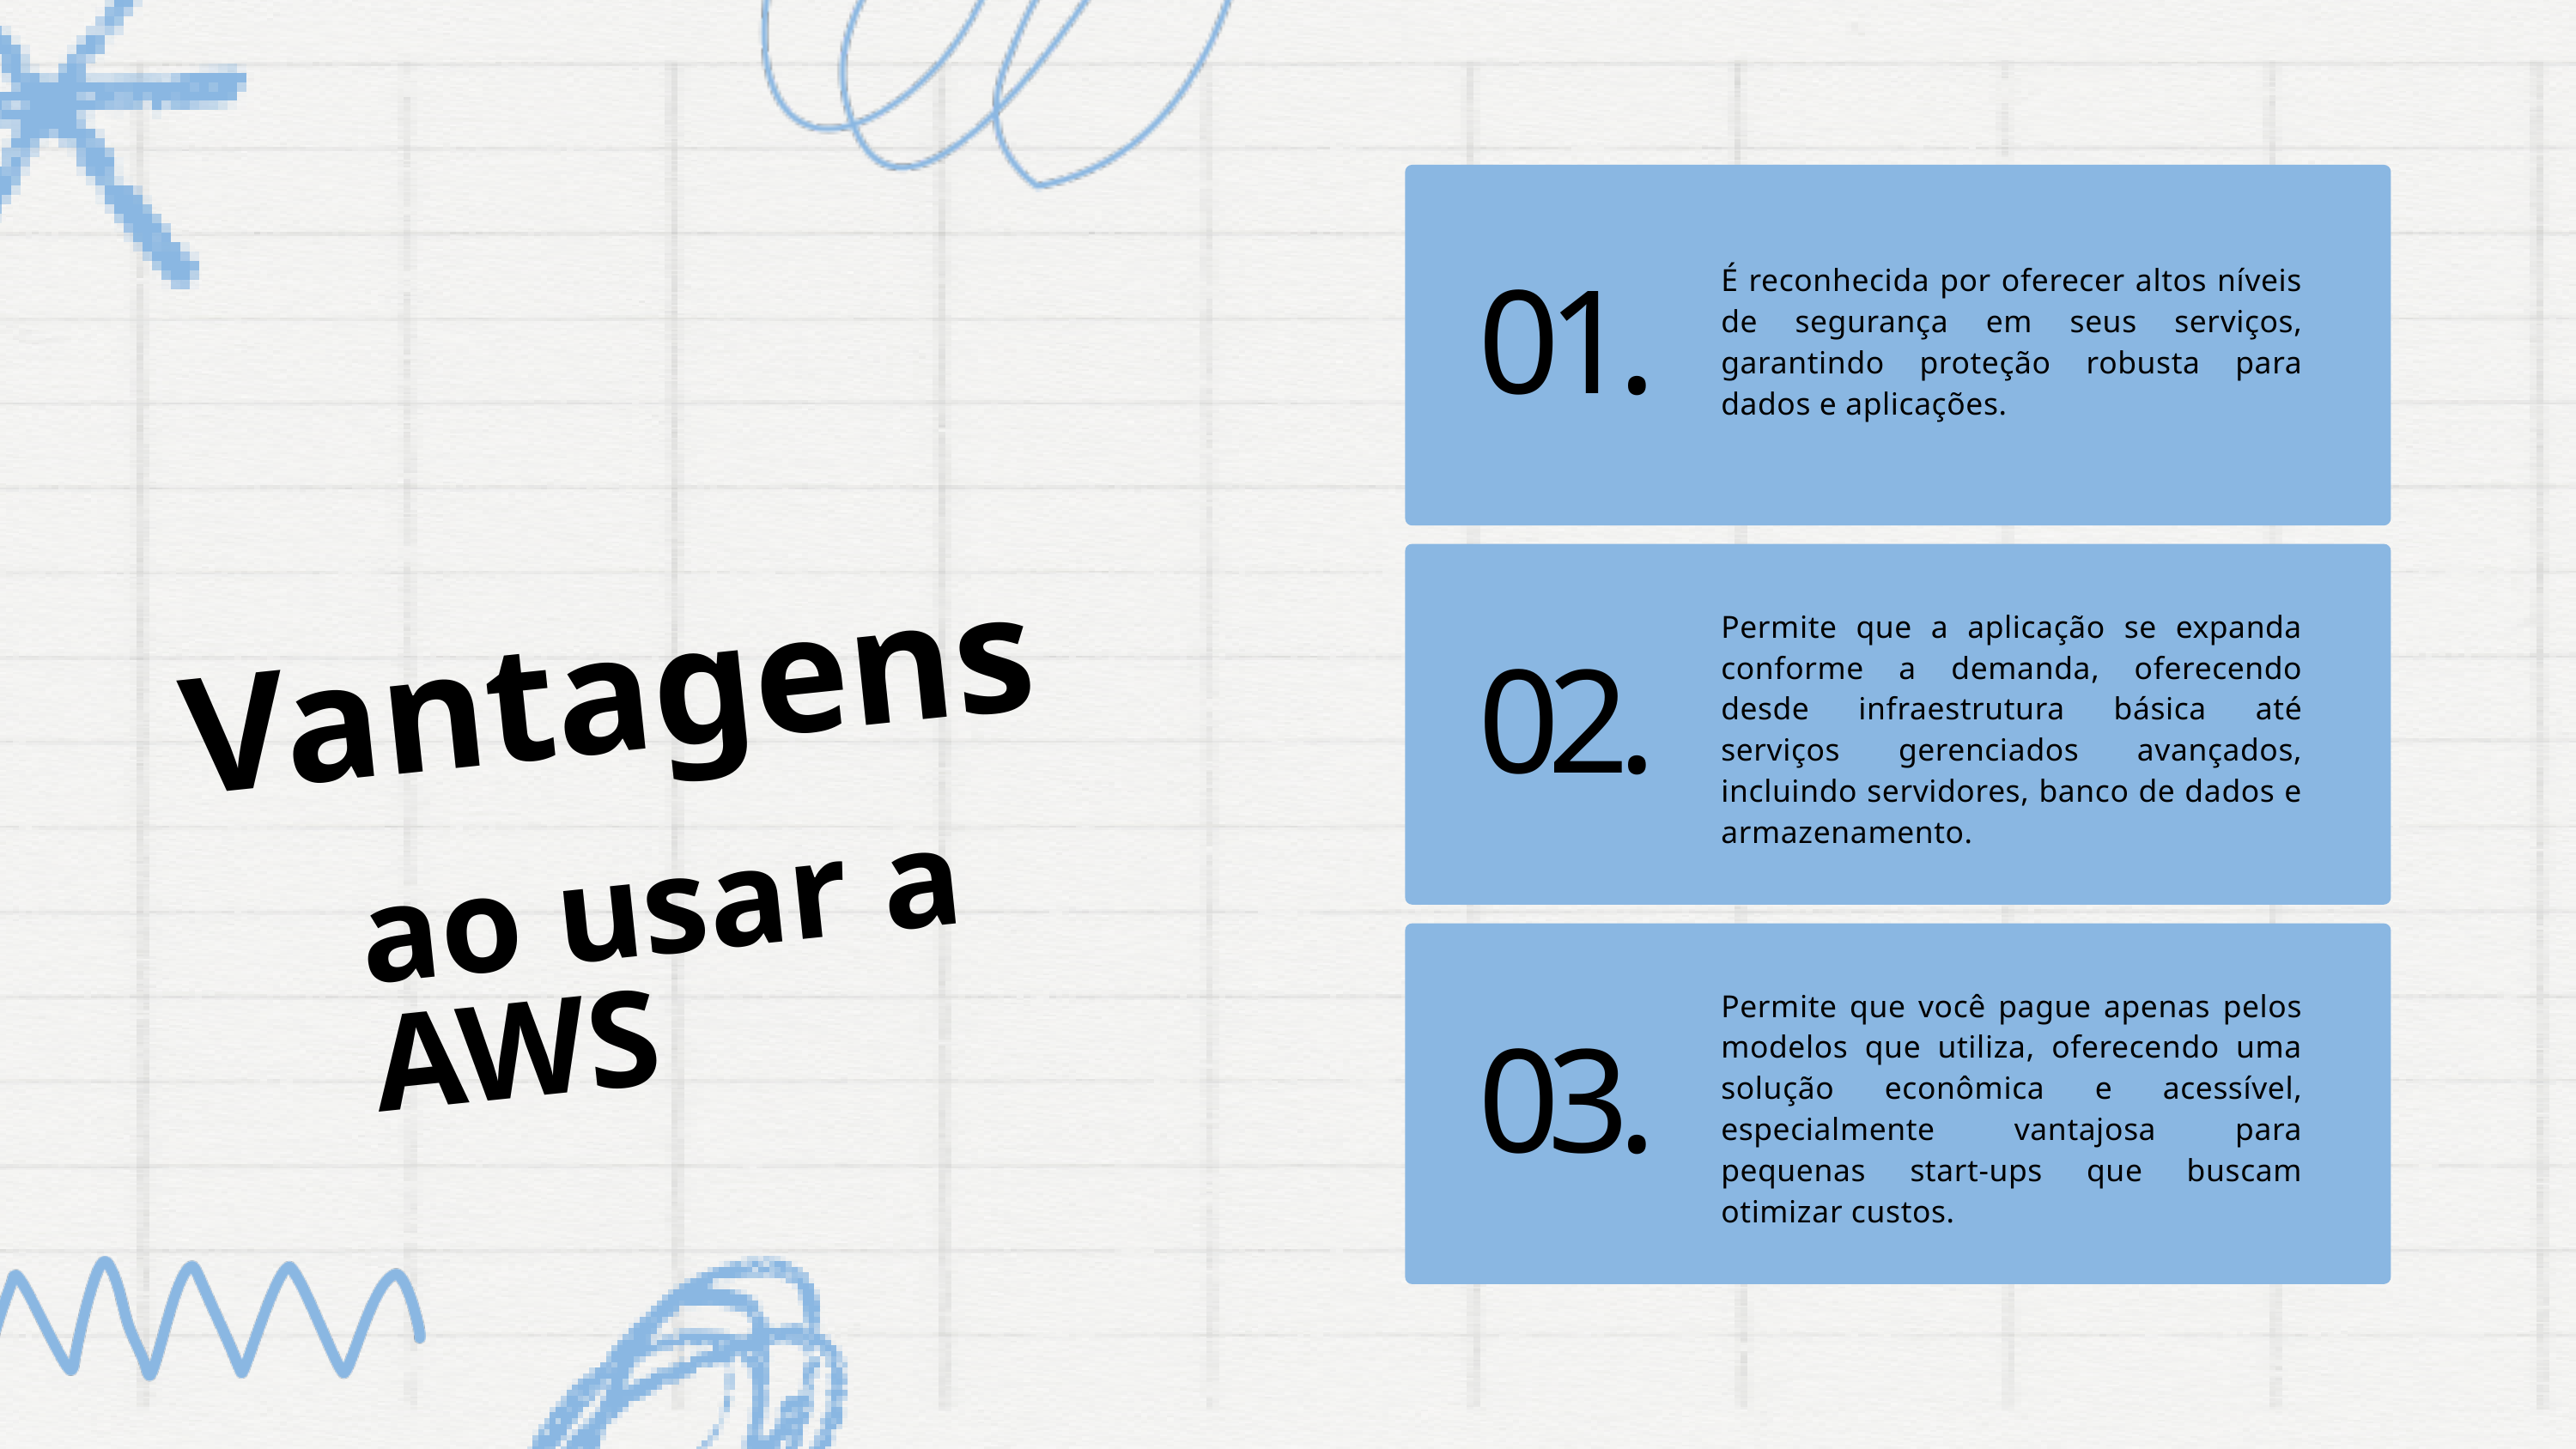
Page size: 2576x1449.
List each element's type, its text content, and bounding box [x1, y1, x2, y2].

text_box [0, 0, 2576, 1449]
text_box Vantagens [176, 570, 1177, 828]
text_box [629, 0, 1332, 193]
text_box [1405, 543, 2391, 905]
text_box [1405, 923, 2391, 1285]
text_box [1405, 164, 2391, 526]
text_box [0, 1256, 426, 1391]
text_box [0, 0, 246, 289]
text_box [483, 1256, 848, 1449]
text_box ao usar a AWS [355, 787, 1301, 1139]
